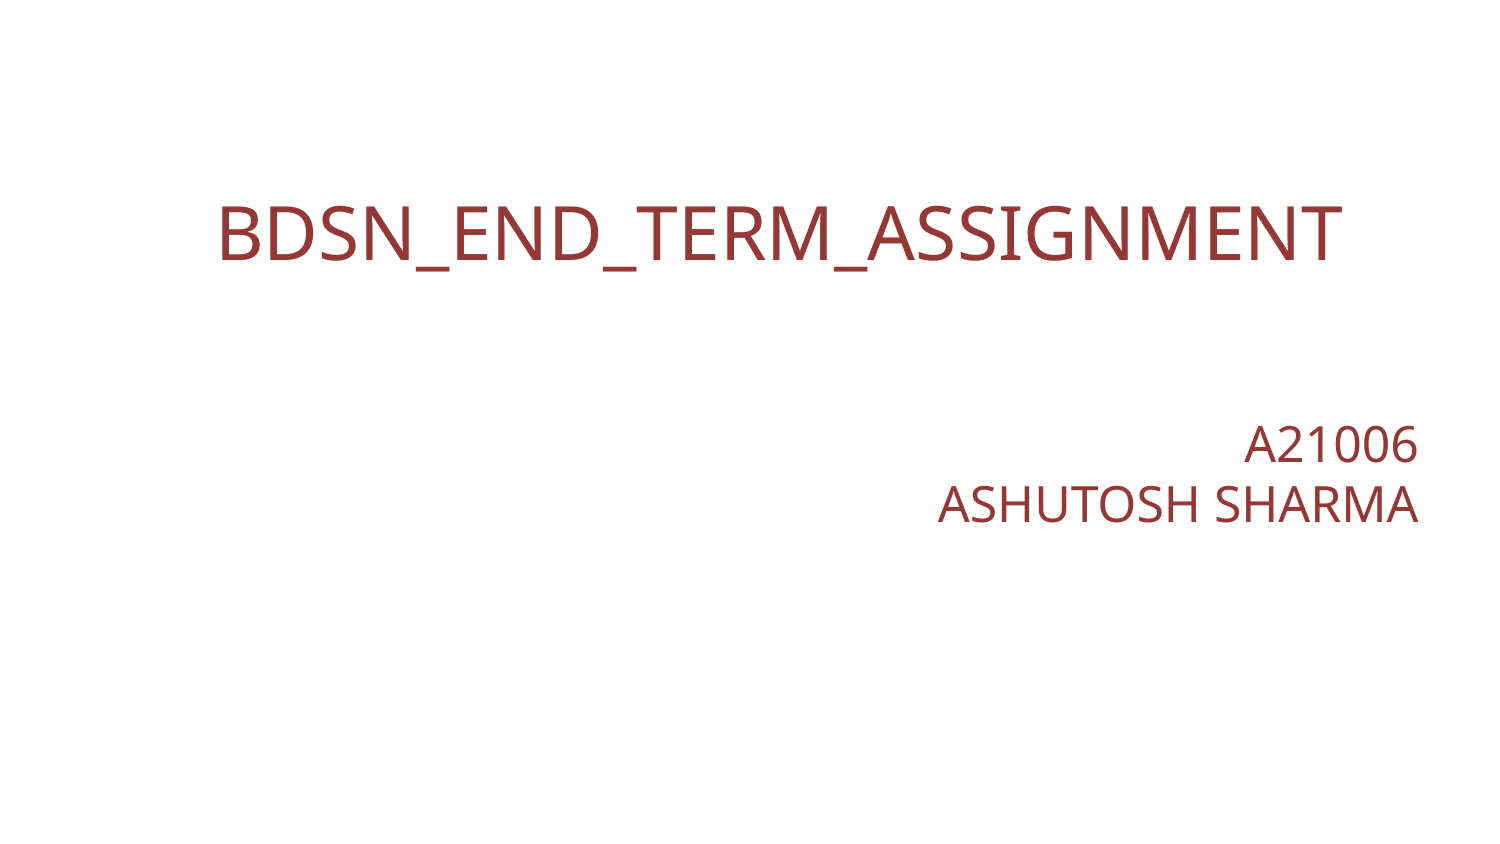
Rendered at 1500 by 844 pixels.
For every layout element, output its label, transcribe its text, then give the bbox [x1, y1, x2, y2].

text_box BDSN_END_TERM_ASSIGNMENT [124, 72, 1436, 389]
text_box A21006 ASHUTOSH SHARMA [417, 433, 1436, 512]
